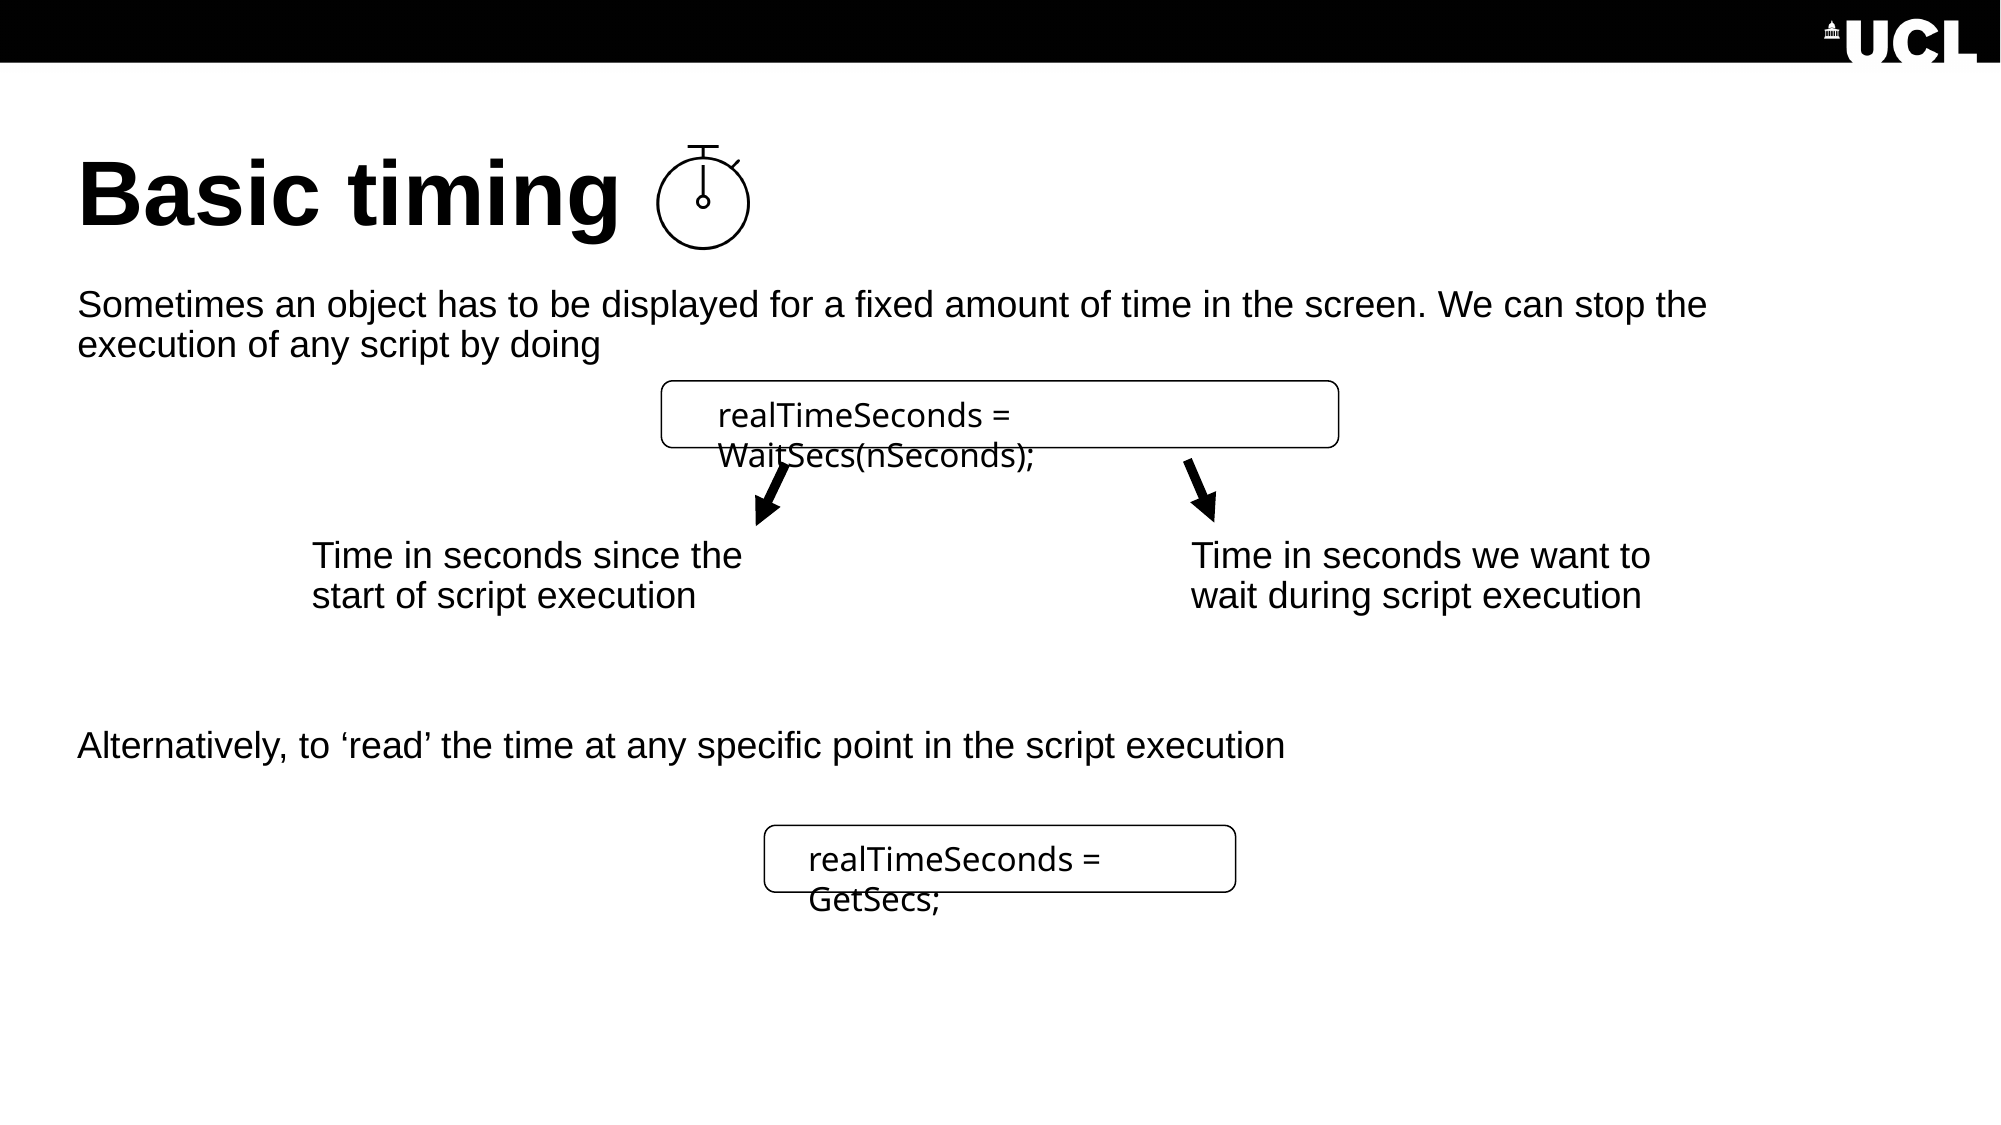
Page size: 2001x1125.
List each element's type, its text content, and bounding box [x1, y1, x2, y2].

picture [0, 0, 2001, 1125]
text_box Time in seconds we want to wait during script execution [1176, 528, 1685, 698]
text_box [1187, 459, 1215, 523]
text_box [661, 380, 1339, 448]
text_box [764, 825, 1236, 893]
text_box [755, 463, 786, 527]
text_box Alternatively, to ‘read’ the time at any specific point in the script execution [62, 718, 1805, 808]
title Basic timing [62, 138, 1805, 277]
text_box Time in seconds since the start of script execution [296, 528, 776, 698]
list Sometimes an object has to be displayed for a fixed amount of time in the screen. We can stop the execution of any script by doing [62, 277, 1805, 405]
